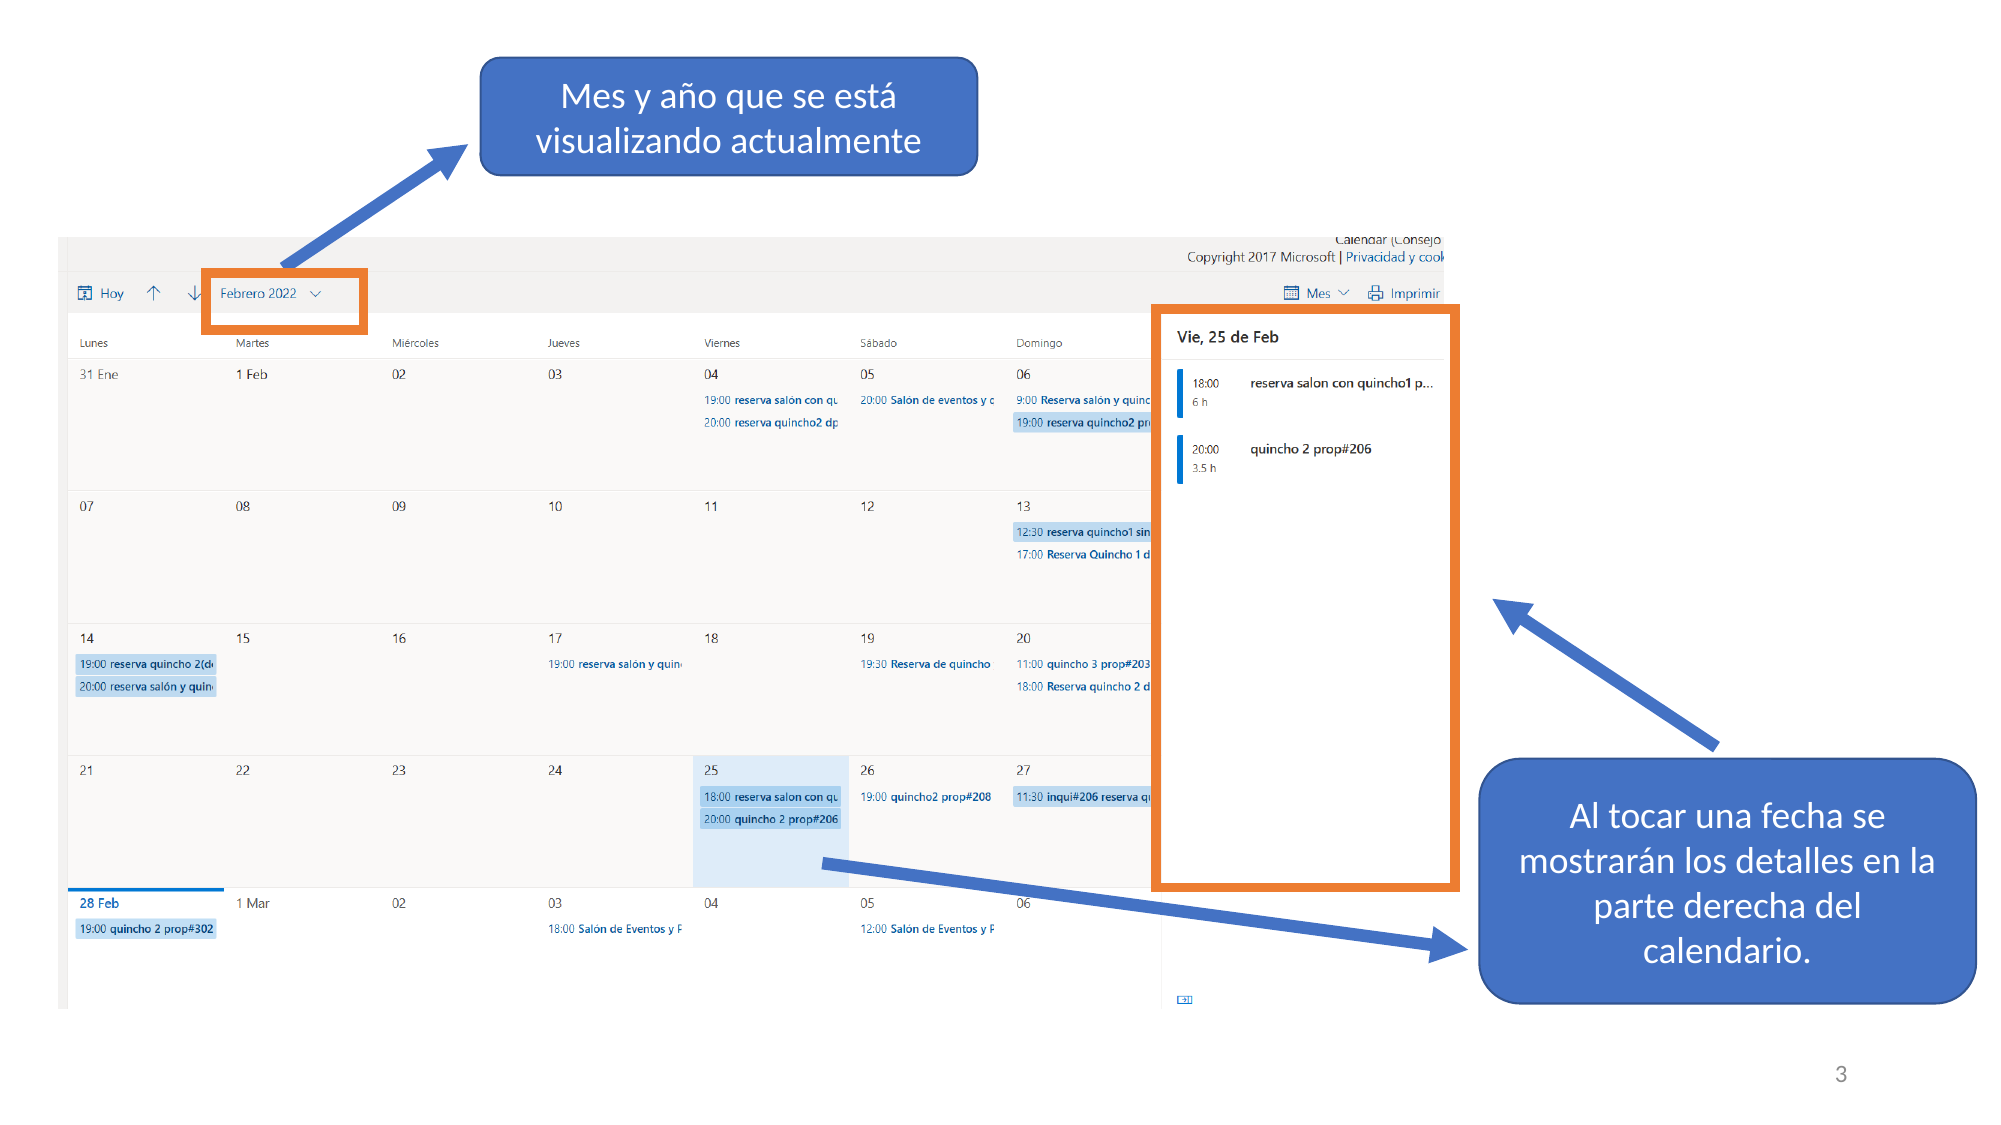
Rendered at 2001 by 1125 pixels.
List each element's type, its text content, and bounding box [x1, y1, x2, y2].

text_box Al tocar una fecha se mostrarán los detalles en la parte derecha del calendario. [1478, 757, 1978, 1005]
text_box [1492, 598, 1717, 748]
slide_number 3 [1412, 1042, 1863, 1103]
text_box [283, 144, 469, 269]
text_box [1444, 308, 1456, 863]
text_box Mes y año que se está visualizando actualmente [479, 56, 979, 177]
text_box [822, 863, 1469, 950]
picture [58, 237, 1444, 1009]
